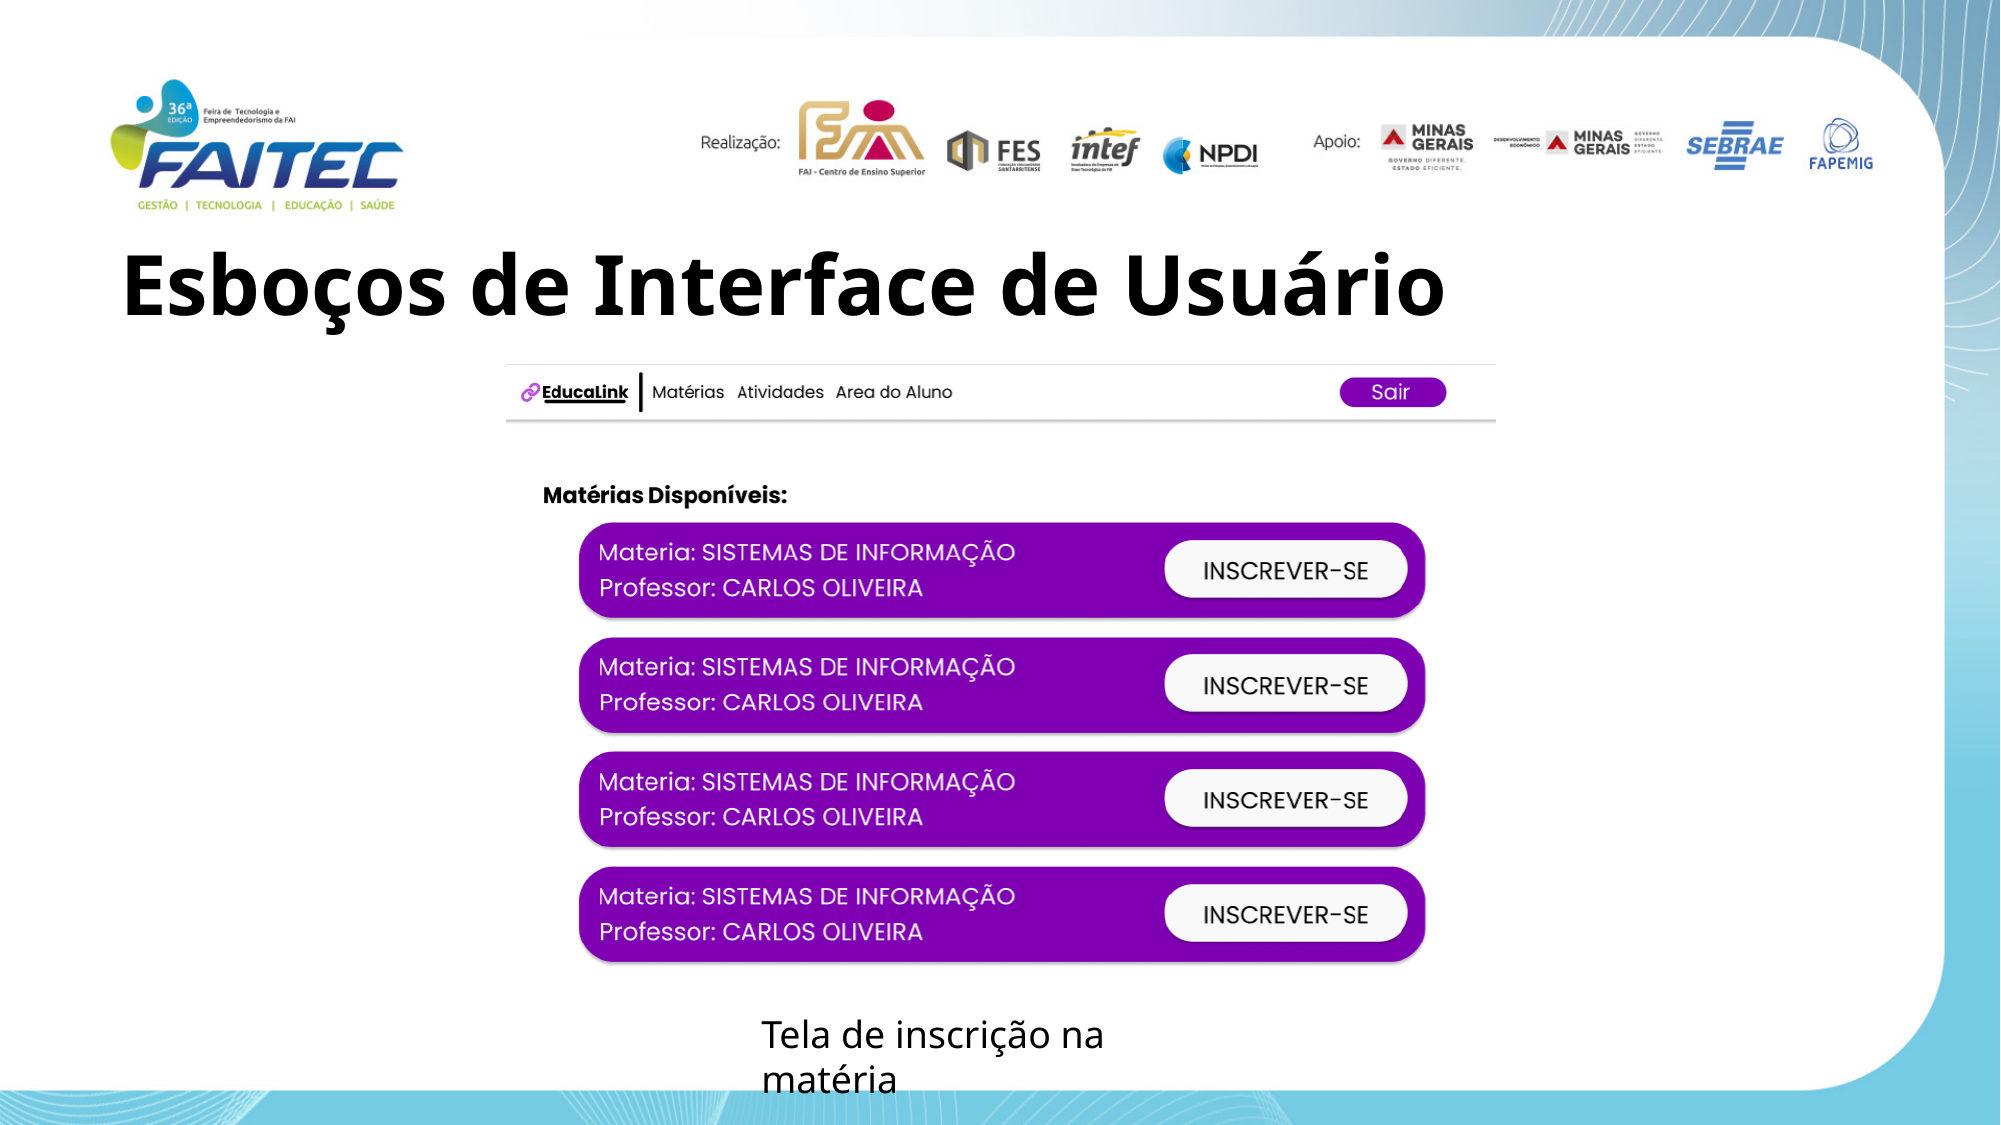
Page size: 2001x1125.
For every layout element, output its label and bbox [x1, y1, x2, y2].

list [0, 0, 2000, 1125]
picture [506, 364, 1496, 991]
